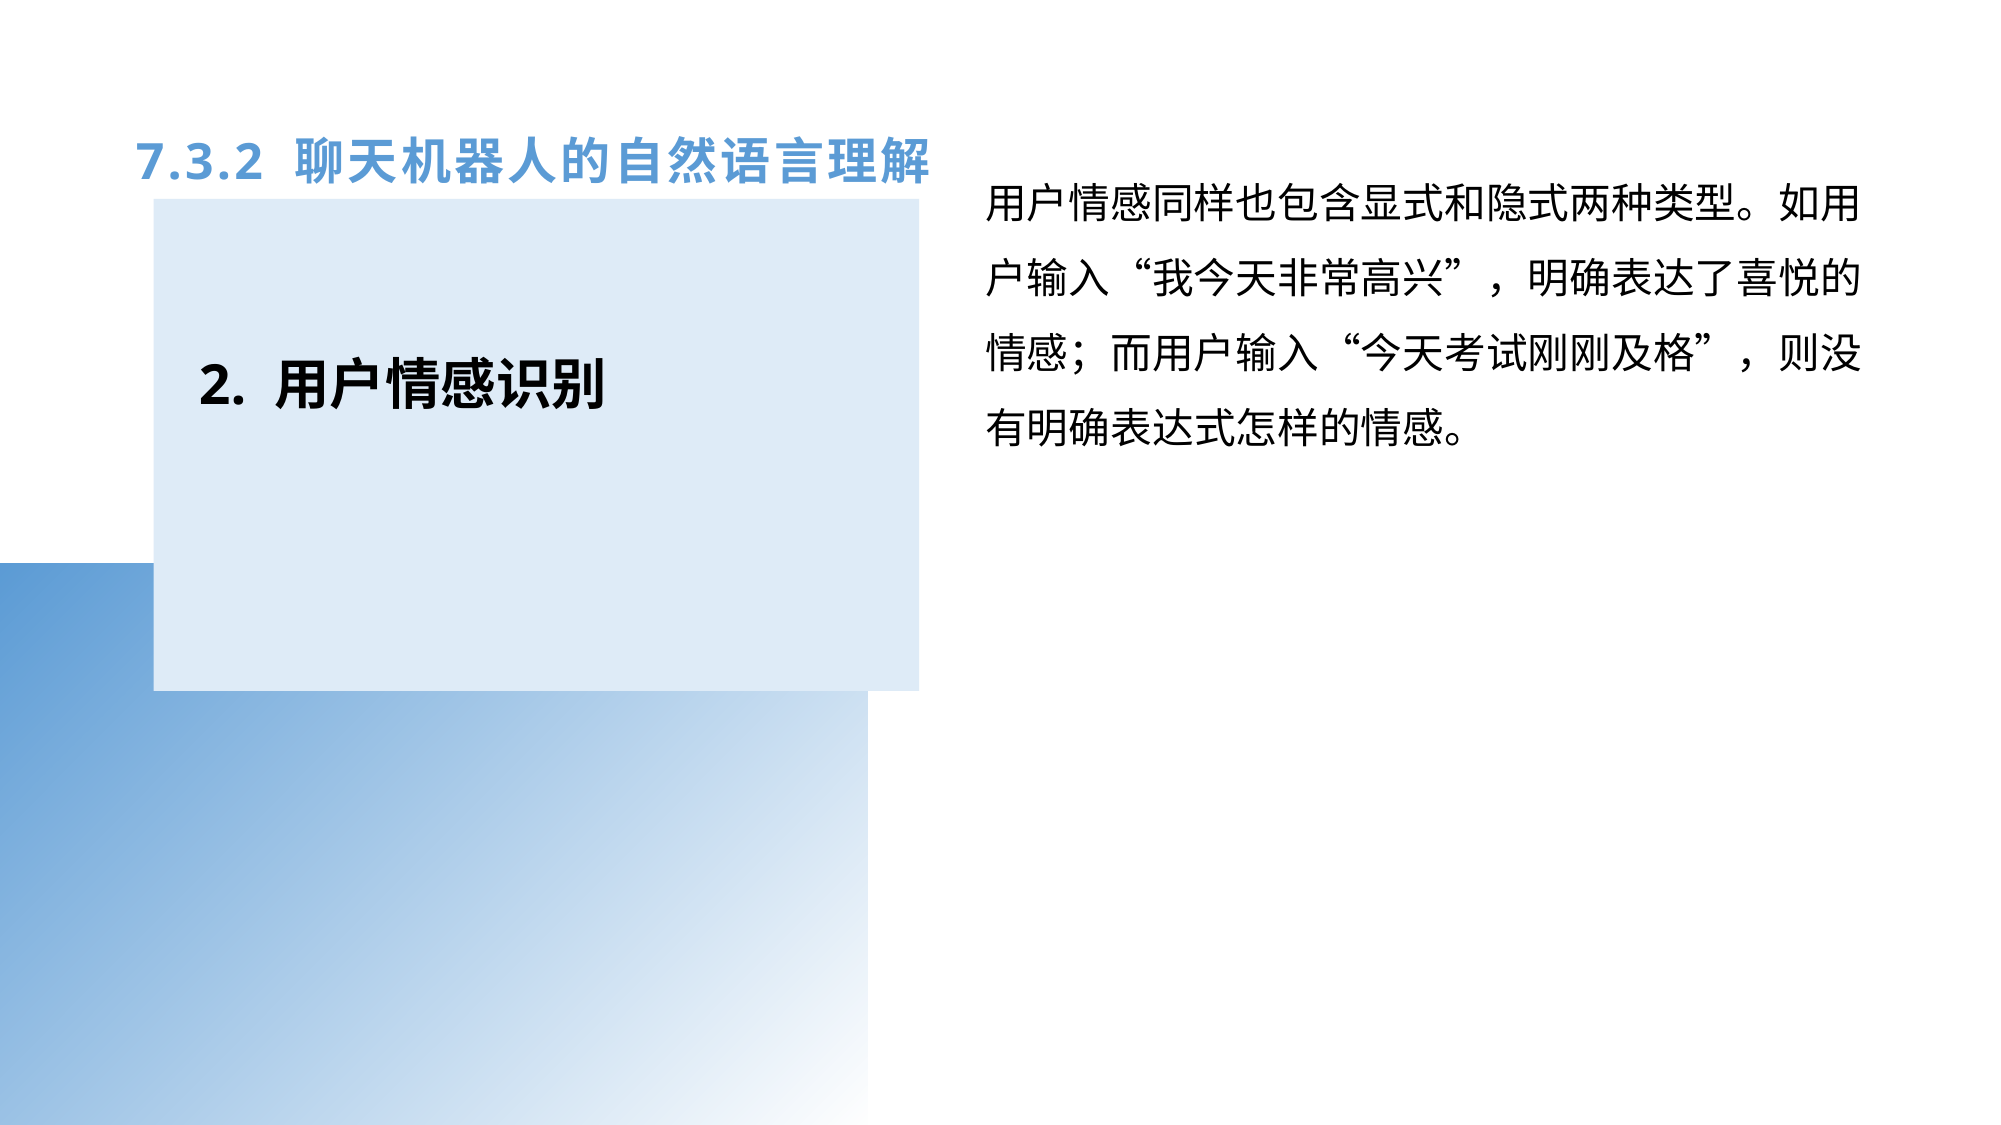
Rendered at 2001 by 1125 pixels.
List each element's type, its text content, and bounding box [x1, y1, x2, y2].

text_box [153, 275, 920, 691]
text_box 7.3.2 聊天机器人的自然语言理解 [125, 44, 1205, 275]
text_box 2. 用户情感识别 [189, 344, 975, 422]
text_box [0, 563, 868, 1125]
text_box 用户情感同样也包含显式和隐式两种类型。如用户输入“我今天非常高兴”，明确表达了喜悦的情感；而用户输入“今天考试刚刚及格”，则没有明确表达式怎样的情感。 [975, 147, 1894, 954]
